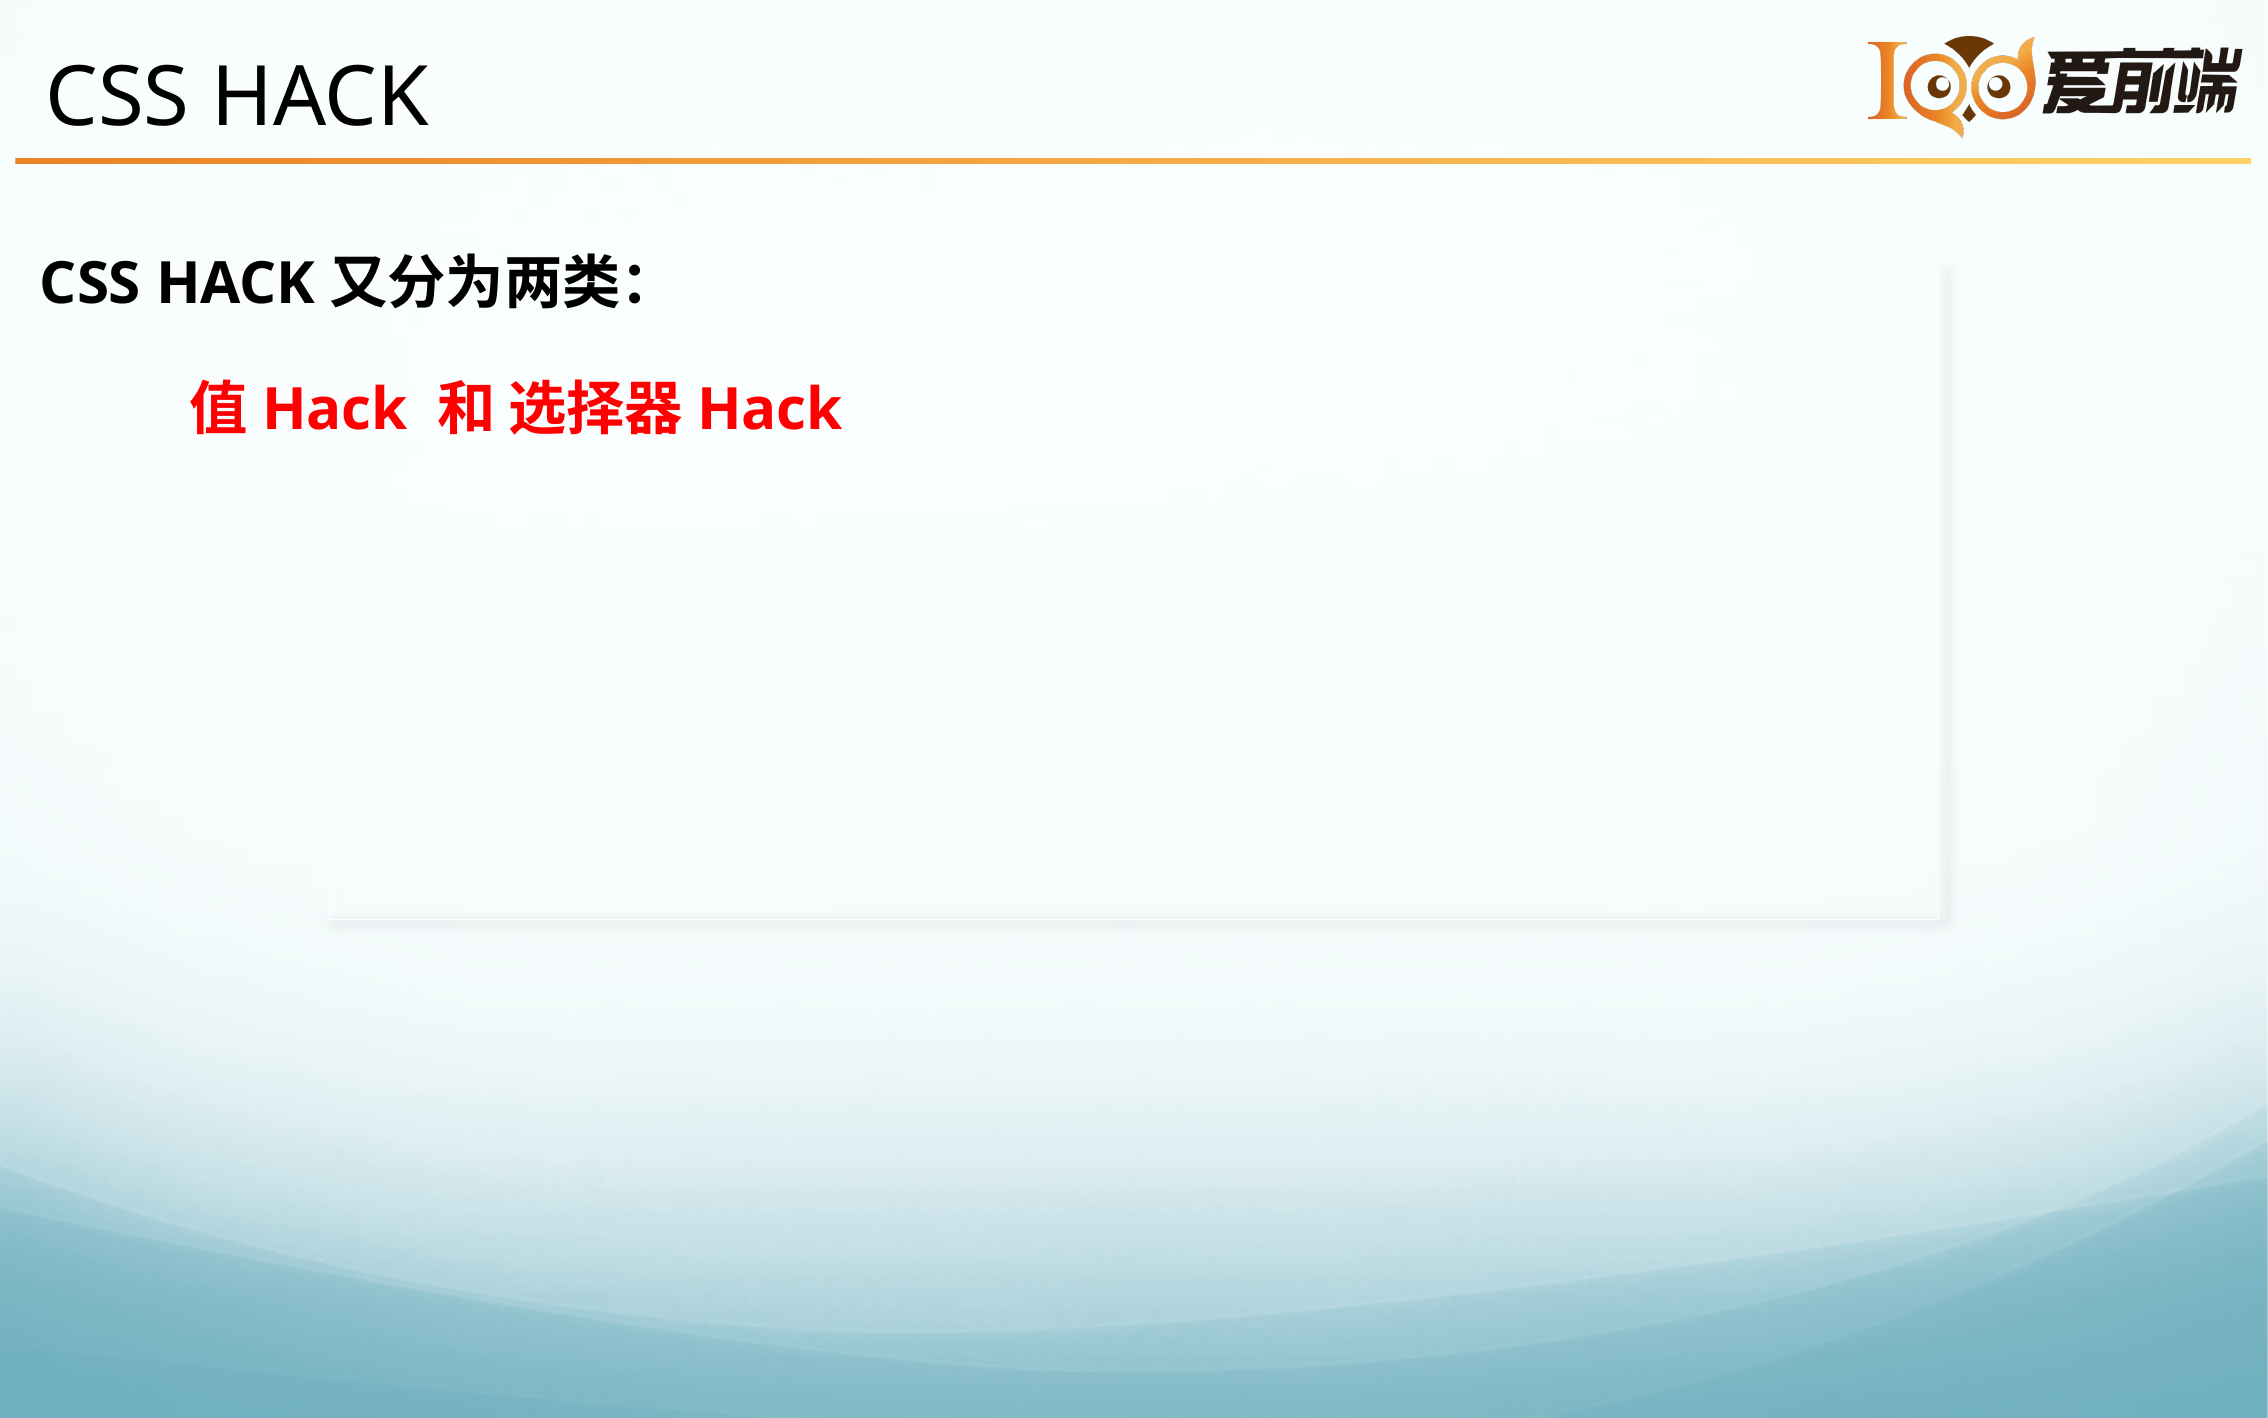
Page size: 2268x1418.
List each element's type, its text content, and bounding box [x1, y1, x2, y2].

picture [1853, 25, 2254, 144]
text_box CSS HACK又分为两类： 值Hack 和 选择器Hack [25, 181, 2209, 449]
text_box [13, 156, 2253, 166]
text_box CSS HACK [31, 35, 877, 150]
